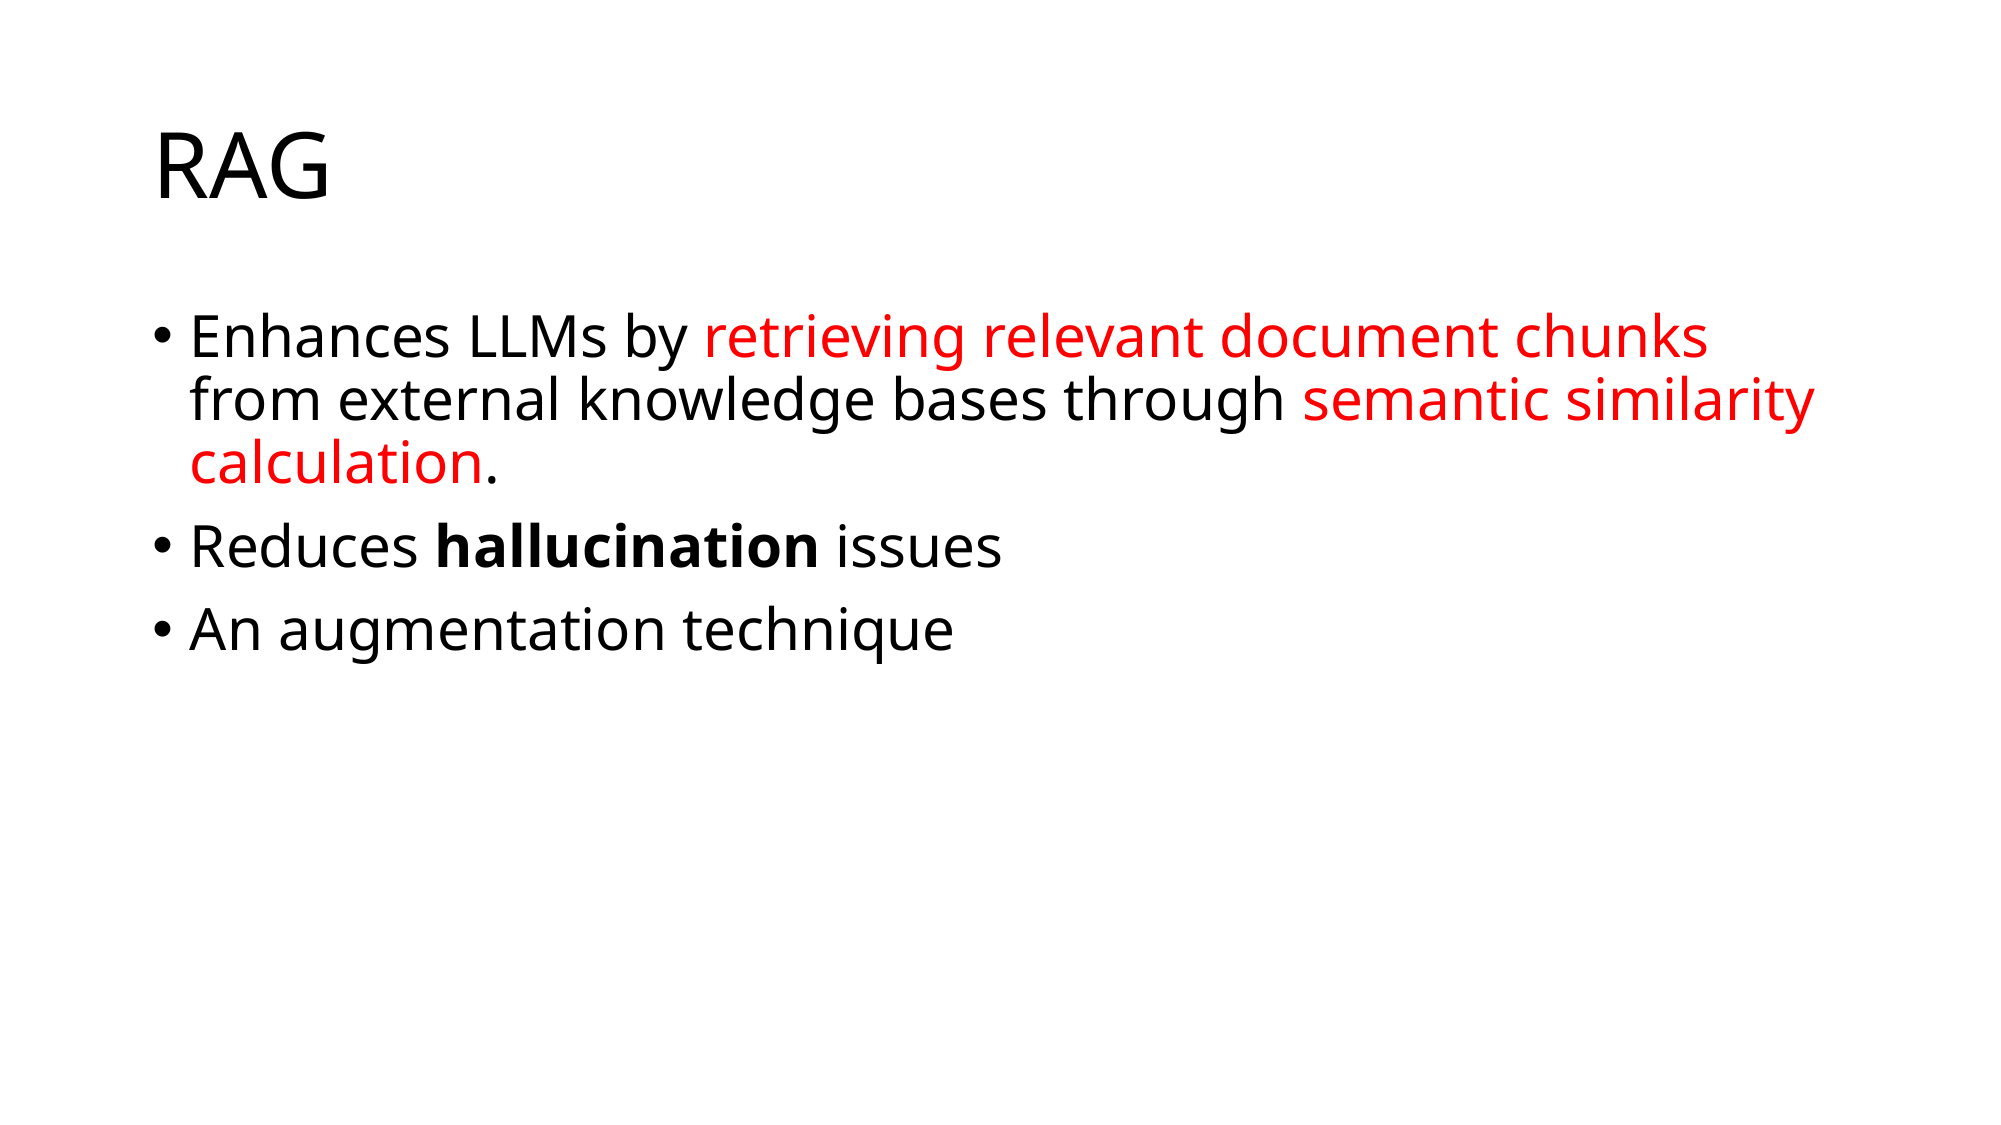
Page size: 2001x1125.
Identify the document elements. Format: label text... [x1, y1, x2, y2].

title RAG [137, 59, 1863, 278]
list Enhances LLMs by retrieving relevant document chunks from external knowledge bases through semantic similarity calculation. Reduces hallucination issues An augmentation technique [137, 299, 1863, 1014]
